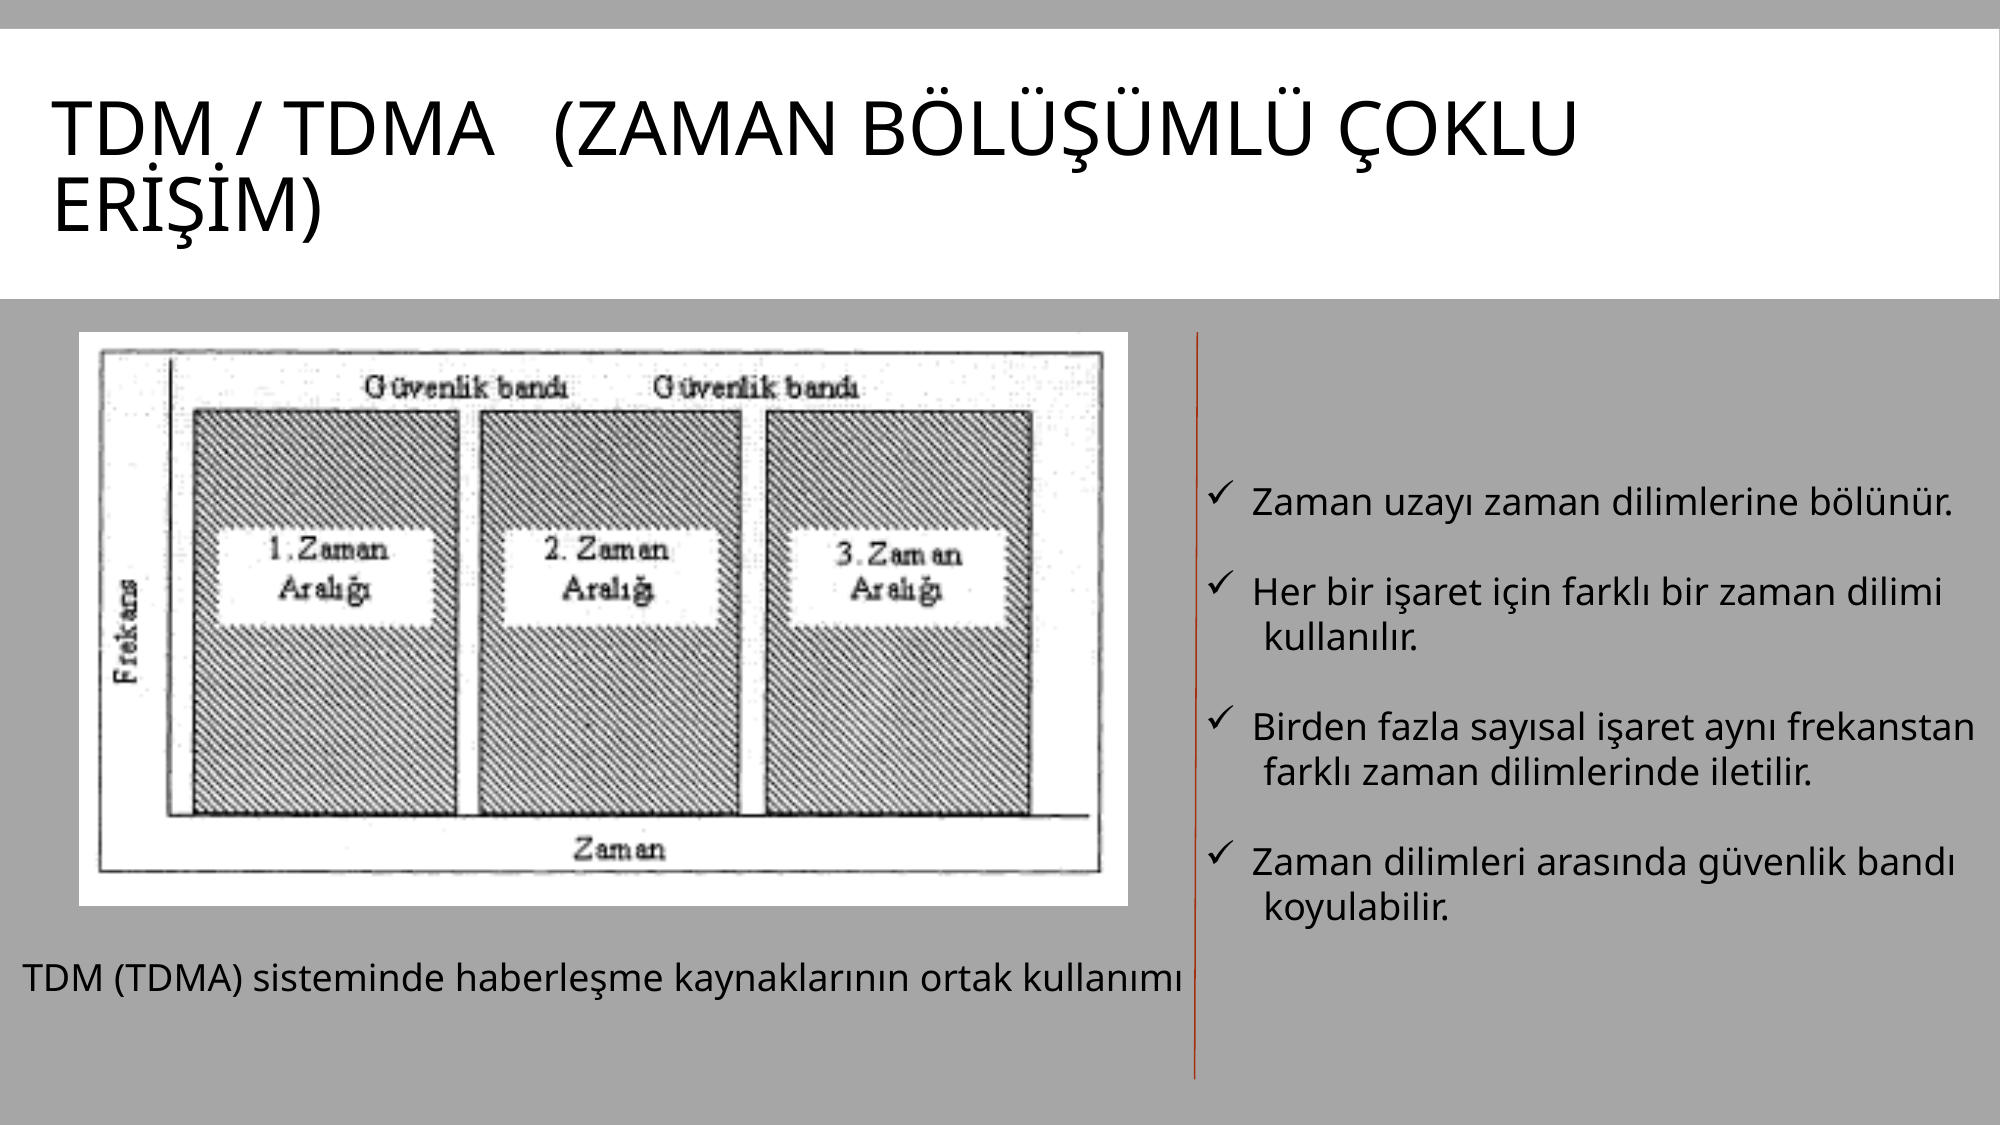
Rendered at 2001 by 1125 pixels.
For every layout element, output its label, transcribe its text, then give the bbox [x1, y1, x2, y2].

text_box TDM (TDMA) sisteminde haberleşme kaynaklarının ortak kullanımı [7, 946, 1187, 1006]
text_box Zaman uzayı zaman dilimlerine bölünür. Her bir işaret için farklı bir zaman dilimi kullanılır. Birden fazla sayısal işaret aynı frekanstan farklı zaman dilimlerinde iletilir. Zaman dilimleri arasında güvenlik bandı koyulabilir. [1205, 471, 1992, 936]
title TDM / TDMA (Zaman bölüşümlü çoklu erişim) [36, 46, 1803, 295]
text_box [1194, 331, 1198, 1080]
picture [78, 331, 1128, 906]
